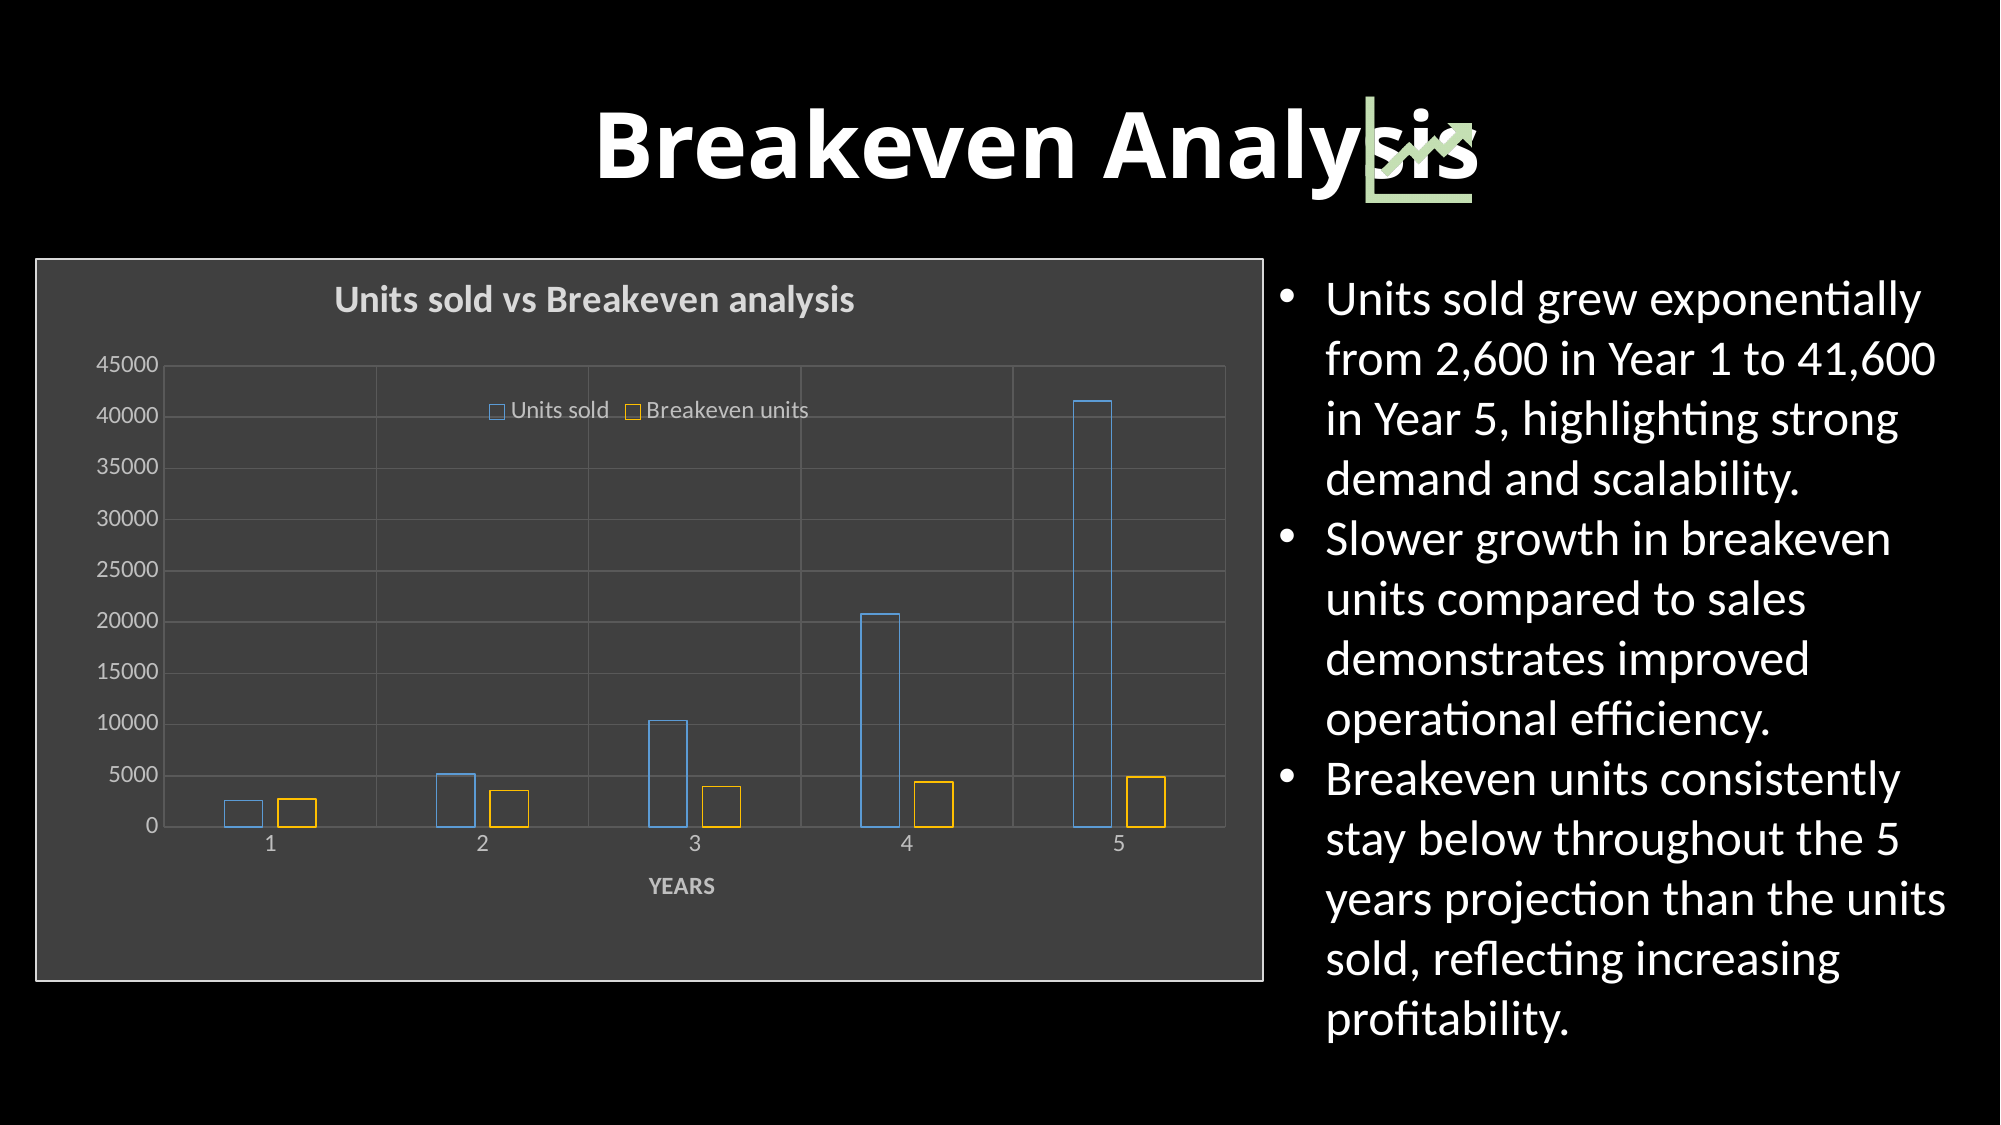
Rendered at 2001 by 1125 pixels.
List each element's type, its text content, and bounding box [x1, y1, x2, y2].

picture [1343, 74, 1494, 225]
title Breakeven Analysis [79, 40, 1805, 258]
chart [35, 257, 1264, 983]
text_box Units sold grew exponentially from 2,600 in Year 1 to 41,600 in Year 5, highlighting strong demand and scalability. Slower growth in breakeven units compared to sales demonstrates improved operational efficiency. Breakeven units consistently stay below throughout the 5 years projection than the units sold, reflecting increasing profitability. [1263, 258, 1995, 1053]
